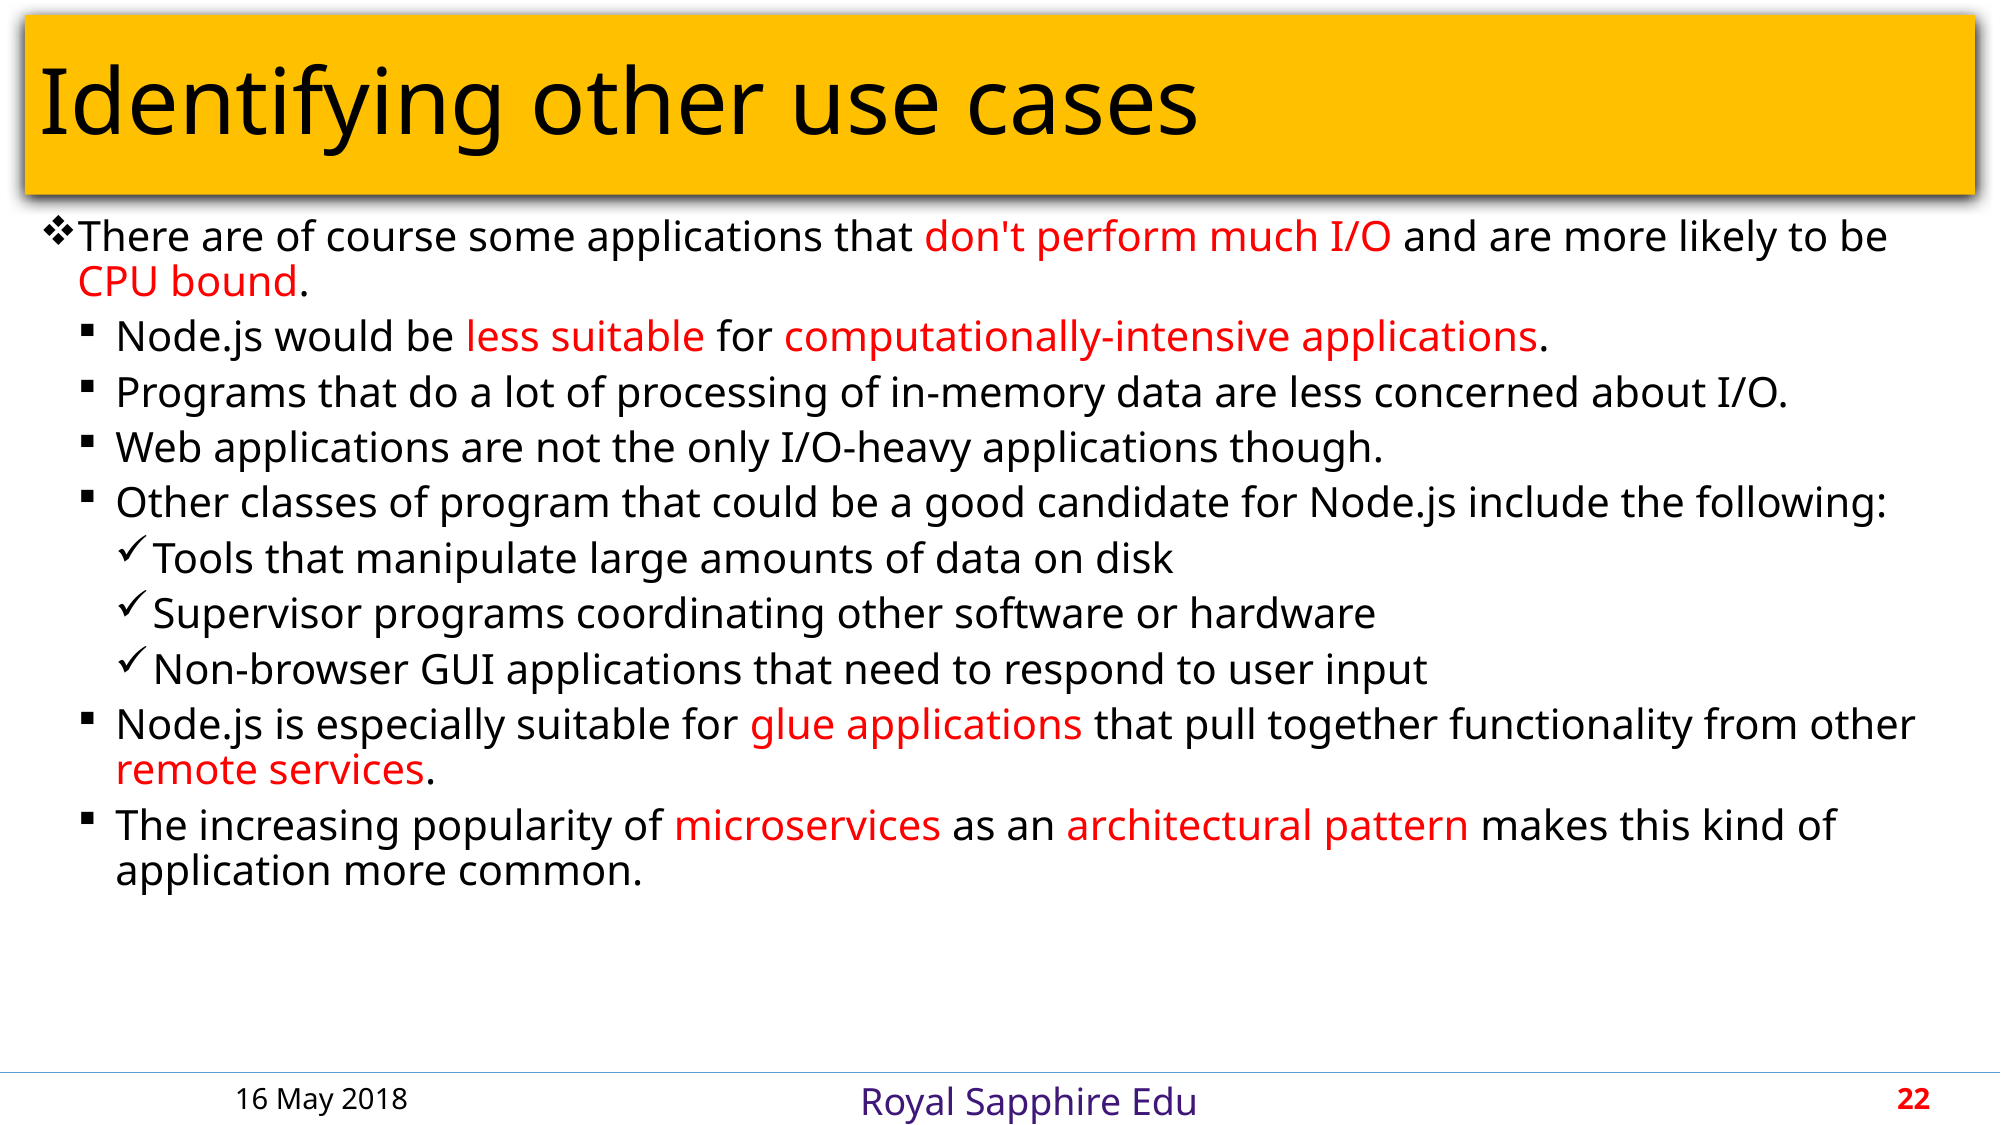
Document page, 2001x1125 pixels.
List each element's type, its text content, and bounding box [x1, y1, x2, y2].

title Identifying other use cases [24, 14, 1975, 195]
slide_number 22 [1495, 1072, 1946, 1115]
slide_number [220, 1072, 671, 1115]
list There are of course some applications that don't perform much I/O and are more likely to be CPU bound. Node.js would be less suitable for computationally-intensive applications. Programs that do a lot of processing of in-memory data are less concerned about I/O. Web applications are not the only I/O-heavy applications though. Other classes of program that could be a good candidate for Node.js include the following: Tools that manipulate large amounts of data on disk Supervisor programs coordinating other software or hardware Non-browser GUI applications that need to respond to user input Node.js is especially suitable for glue applications that pull together functionality from other remote services. The increasing popularity of microservices as an architectural pattern makes this kind of application more common. [24, 208, 1975, 1063]
